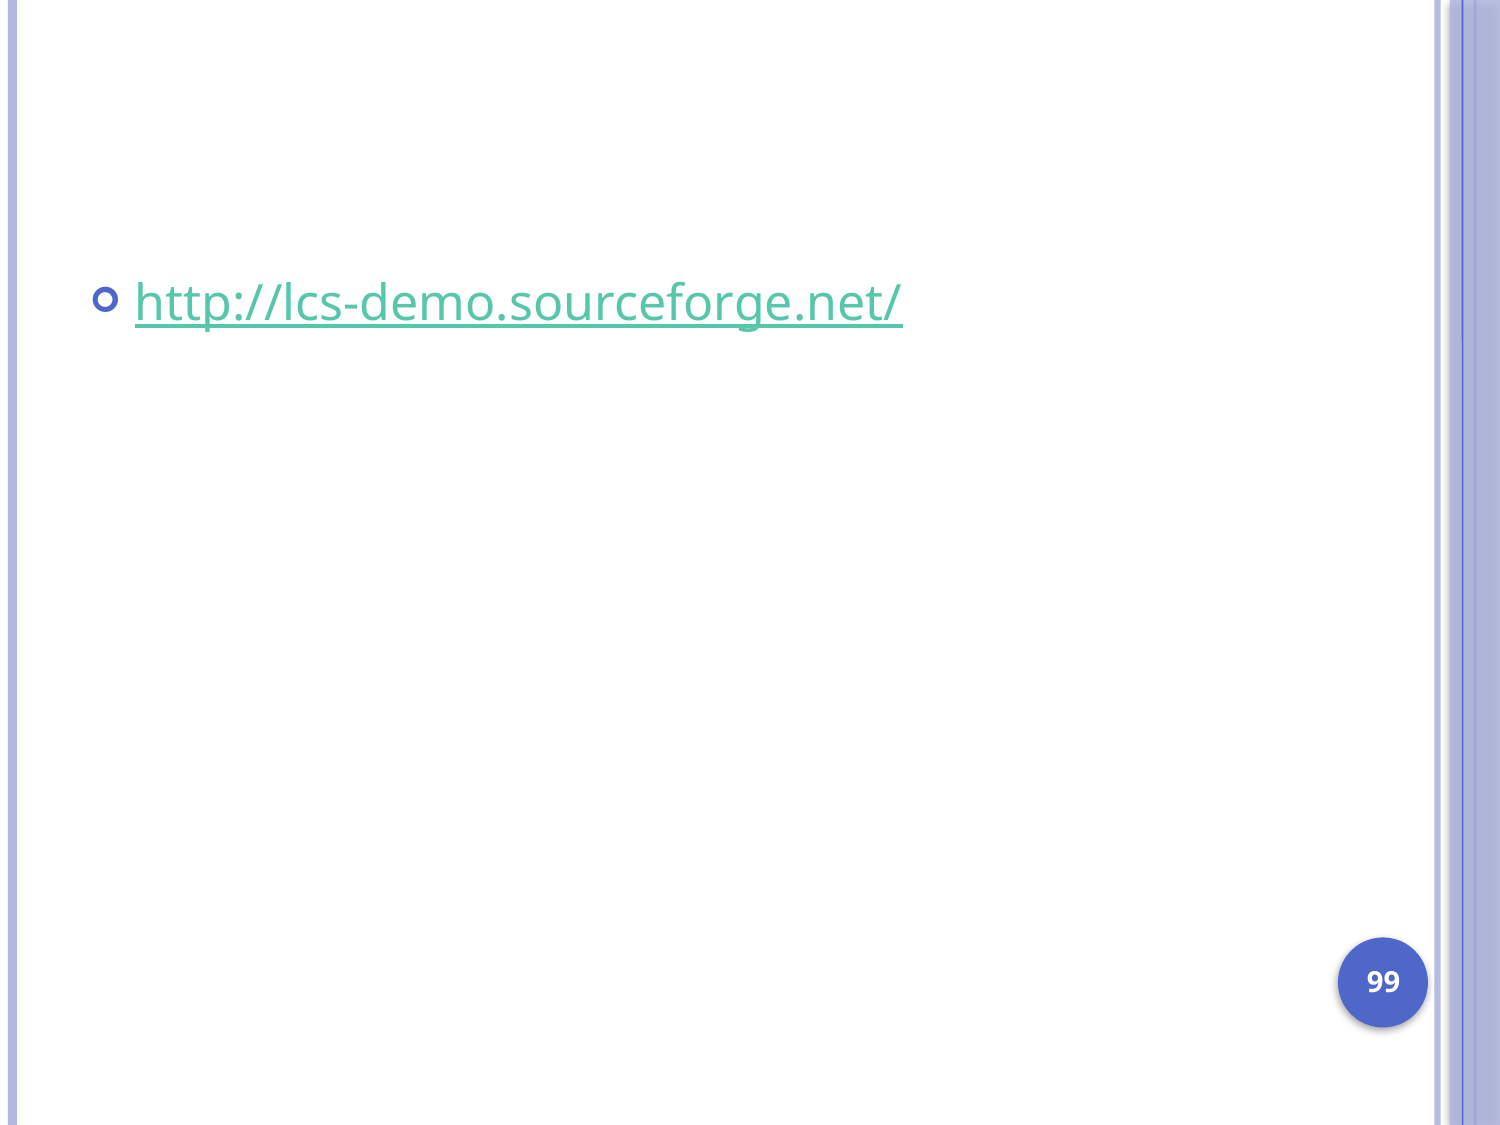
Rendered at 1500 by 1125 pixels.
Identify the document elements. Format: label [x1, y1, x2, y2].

slide_number [1333, 940, 1434, 1027]
list [75, 262, 1300, 1062]
